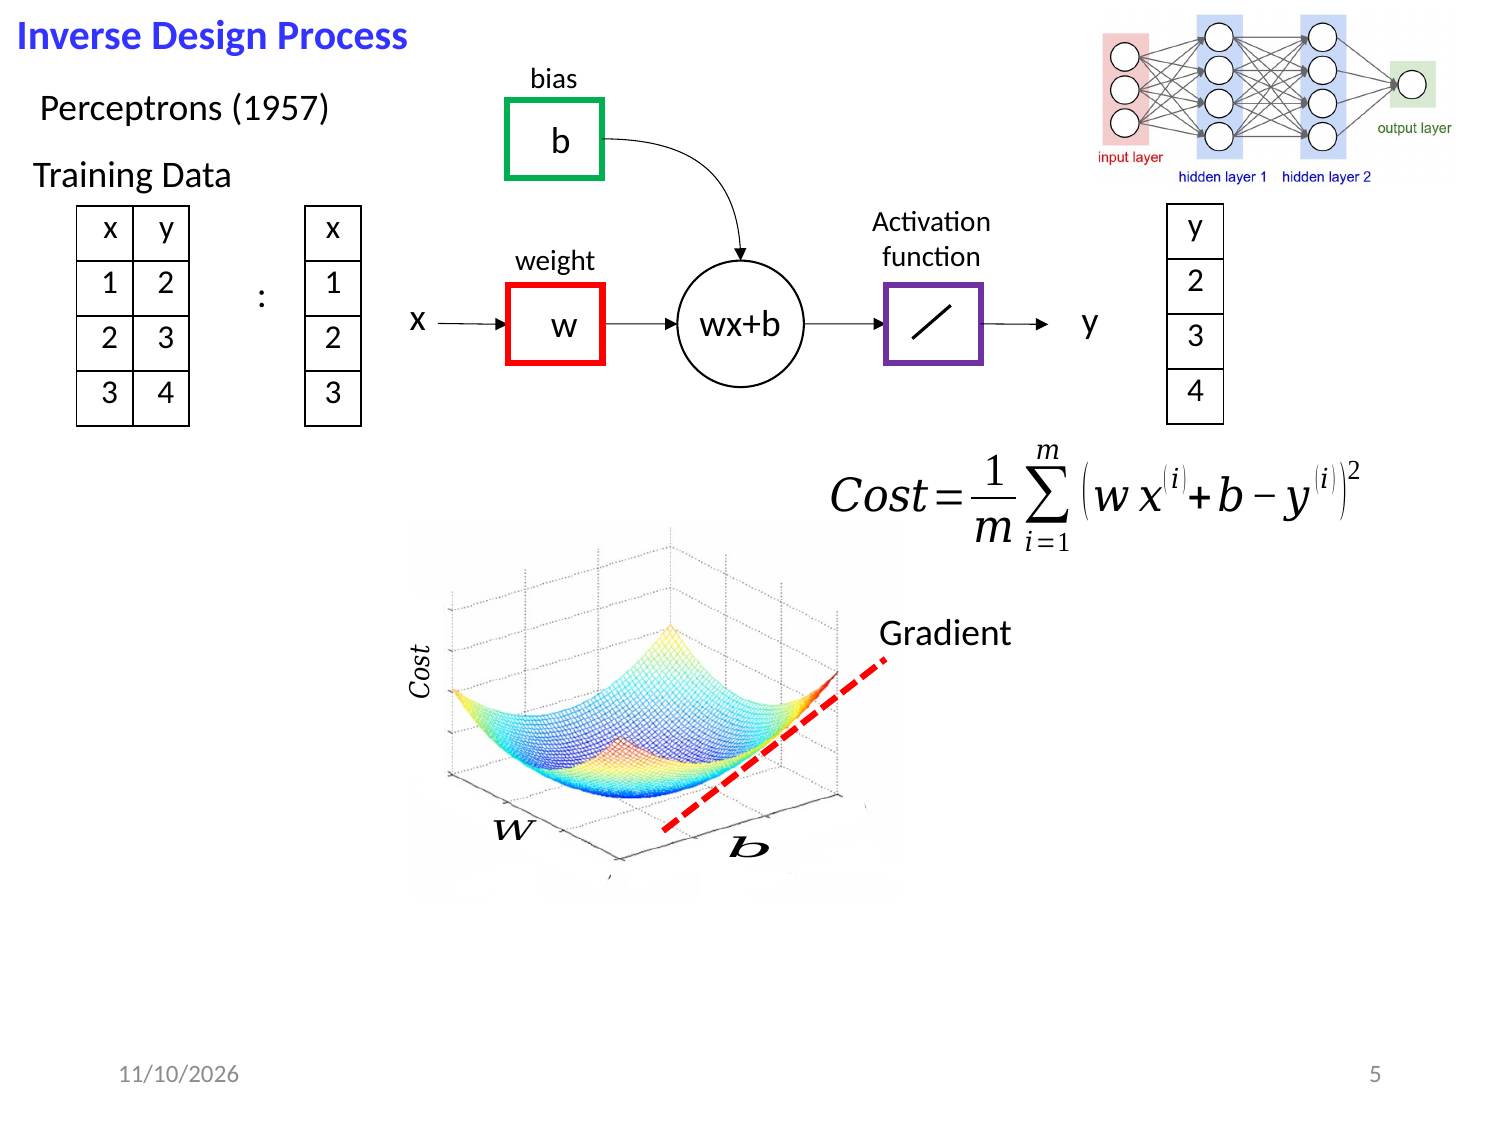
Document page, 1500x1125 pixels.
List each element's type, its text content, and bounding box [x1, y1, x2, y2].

table_cell 3 [1168, 315, 1223, 368]
table_cell 1 [77, 262, 132, 315]
text_box : [242, 262, 282, 323]
table_cell 4 [1168, 370, 1223, 423]
slide_number 5 [1059, 1042, 1397, 1103]
table_cell 1 [306, 262, 360, 315]
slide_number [103, 1042, 441, 1103]
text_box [663, 658, 886, 831]
text_box Training Data [18, 142, 248, 203]
table_cell 2 [1168, 260, 1223, 313]
table_header x [306, 207, 360, 260]
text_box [406, 520, 899, 898]
text_box Gradient [899, 600, 1038, 661]
picture [1095, 10, 1454, 187]
table_cell 3 [134, 317, 188, 370]
text_box Perceptrons (1957) [23, 75, 347, 136]
text_box Inverse Design Process [1, 0, 424, 66]
table_cell 3 [77, 372, 132, 425]
table_cell 2 [306, 317, 360, 370]
table_cell 2 [77, 317, 132, 370]
table_header y [1168, 205, 1223, 258]
table_cell 2 [134, 262, 188, 315]
table_header x [77, 207, 132, 260]
table_cell 3 [306, 372, 360, 425]
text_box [394, 52, 1106, 388]
table_cell 4 [134, 372, 188, 425]
table_header y [134, 207, 188, 260]
